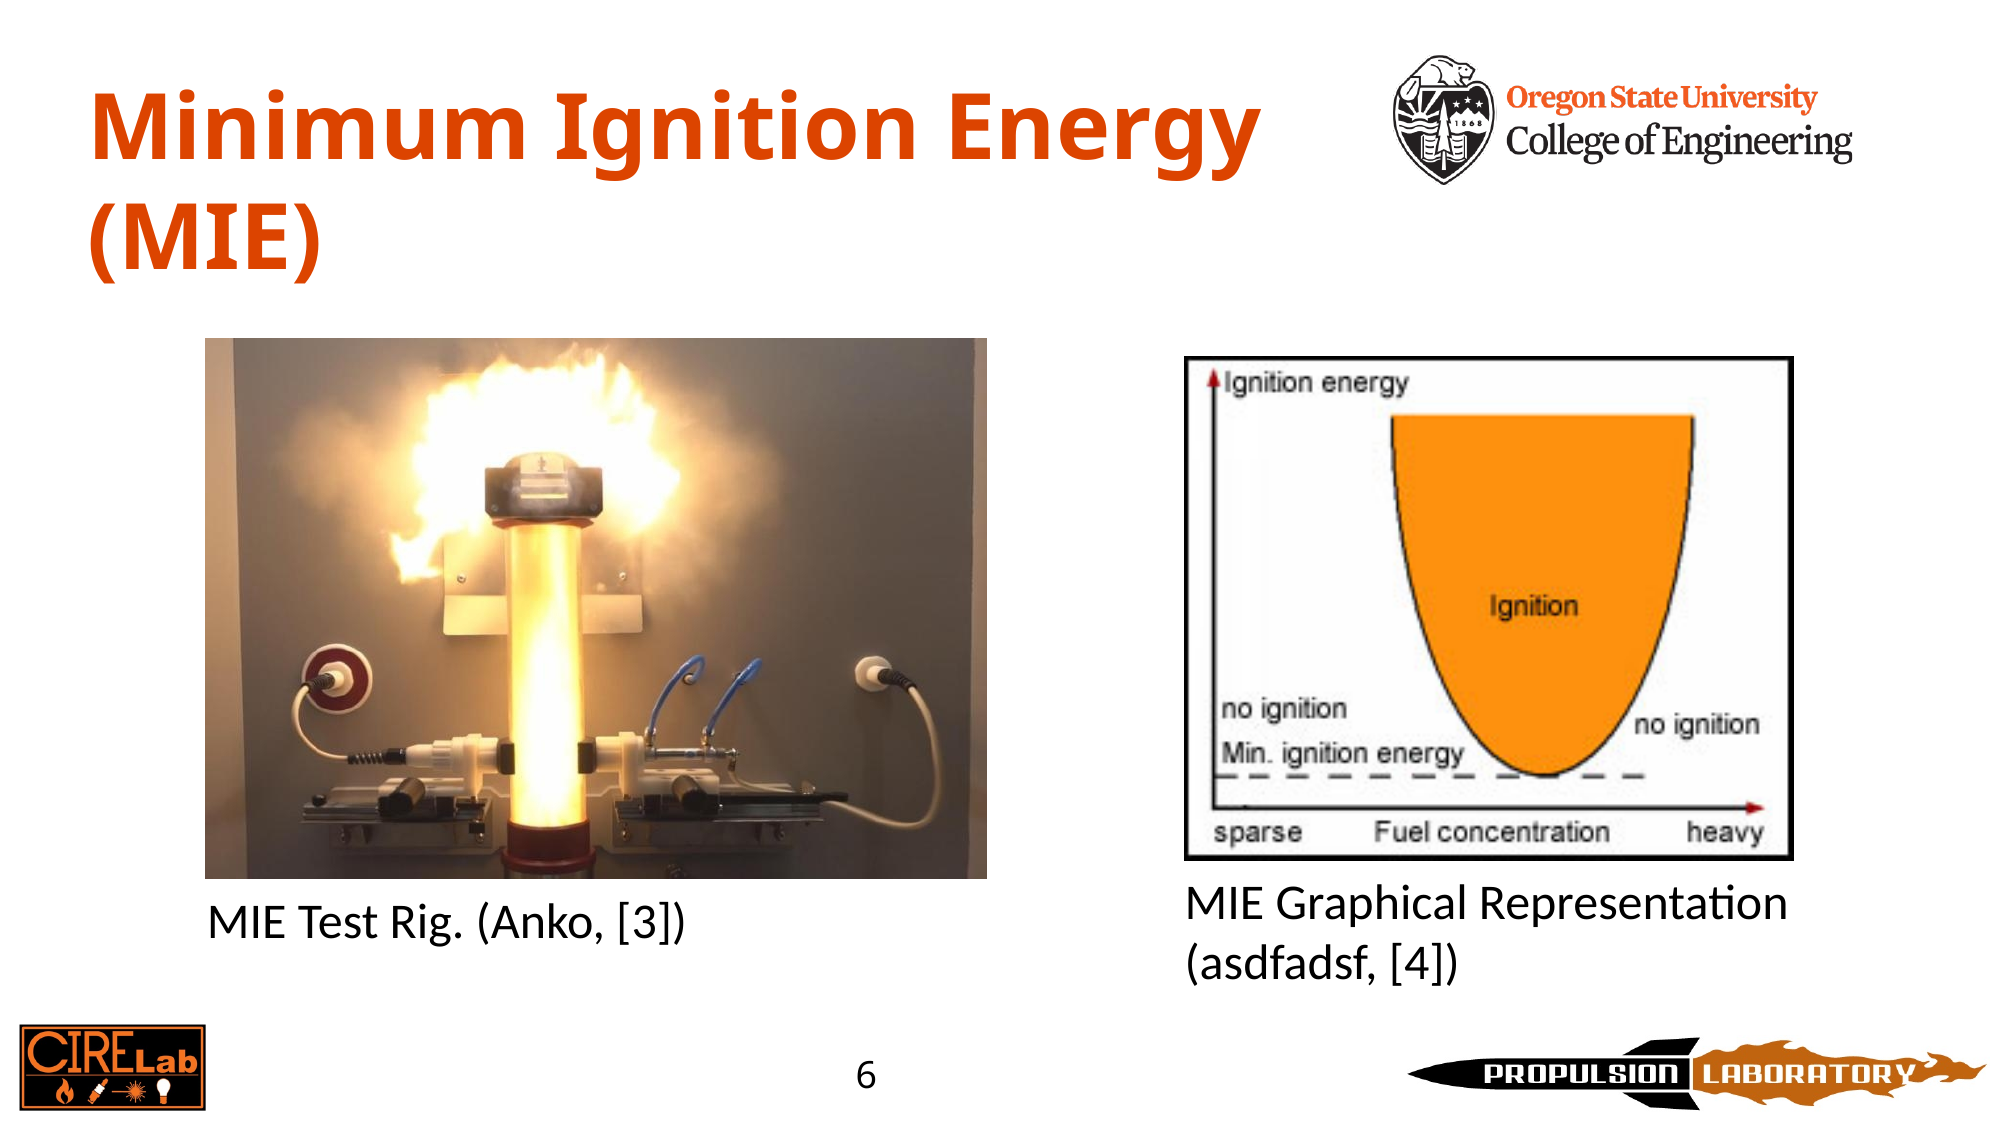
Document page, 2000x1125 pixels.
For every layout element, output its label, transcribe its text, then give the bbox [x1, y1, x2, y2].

text_box MIE Graphical Representation (asdfadsf, [4]) [1169, 861, 1813, 997]
text_box MIE Test Rig. (Anko, [3]) [192, 881, 974, 956]
picture [19, 1024, 206, 1111]
picture [1184, 355, 1795, 861]
footer 6 [549, 1043, 1183, 1104]
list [204, 337, 987, 879]
picture [1401, 1034, 1990, 1112]
title Minimum Ignition Energy (MIE) [72, 60, 1356, 256]
